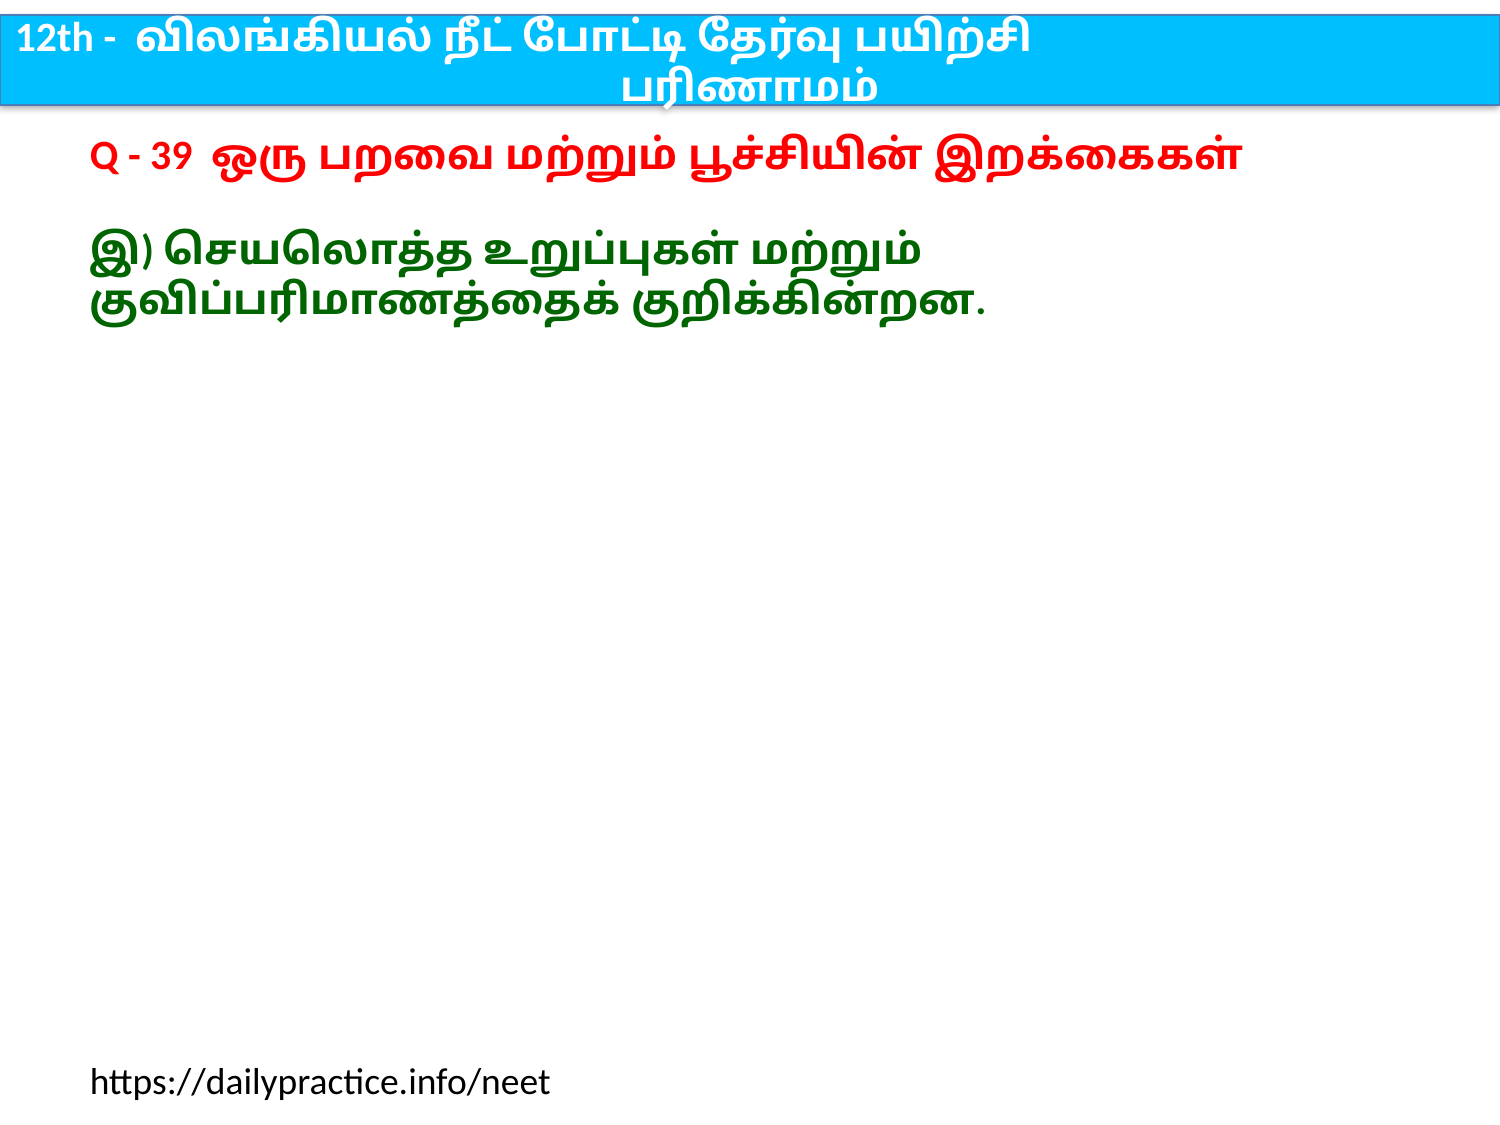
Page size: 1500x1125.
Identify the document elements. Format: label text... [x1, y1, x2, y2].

text_box 12th - விலங்கியல் நீட் போட்டி தேர்வு பயிற்சி பரிணாமம் [0, 14, 1500, 106]
text_box Q - 39 ஒரு பறவை மற்றும் பூச்சியின் இறக்கைகள் இ) செயலொத்த உறுப்புகள் மற்றும் குவிப்பரிமாணத்தைக் குறிக்கின்றன. [74, 75, 1275, 330]
text_box https://dailypractice.info/neet [74, 1049, 675, 1110]
